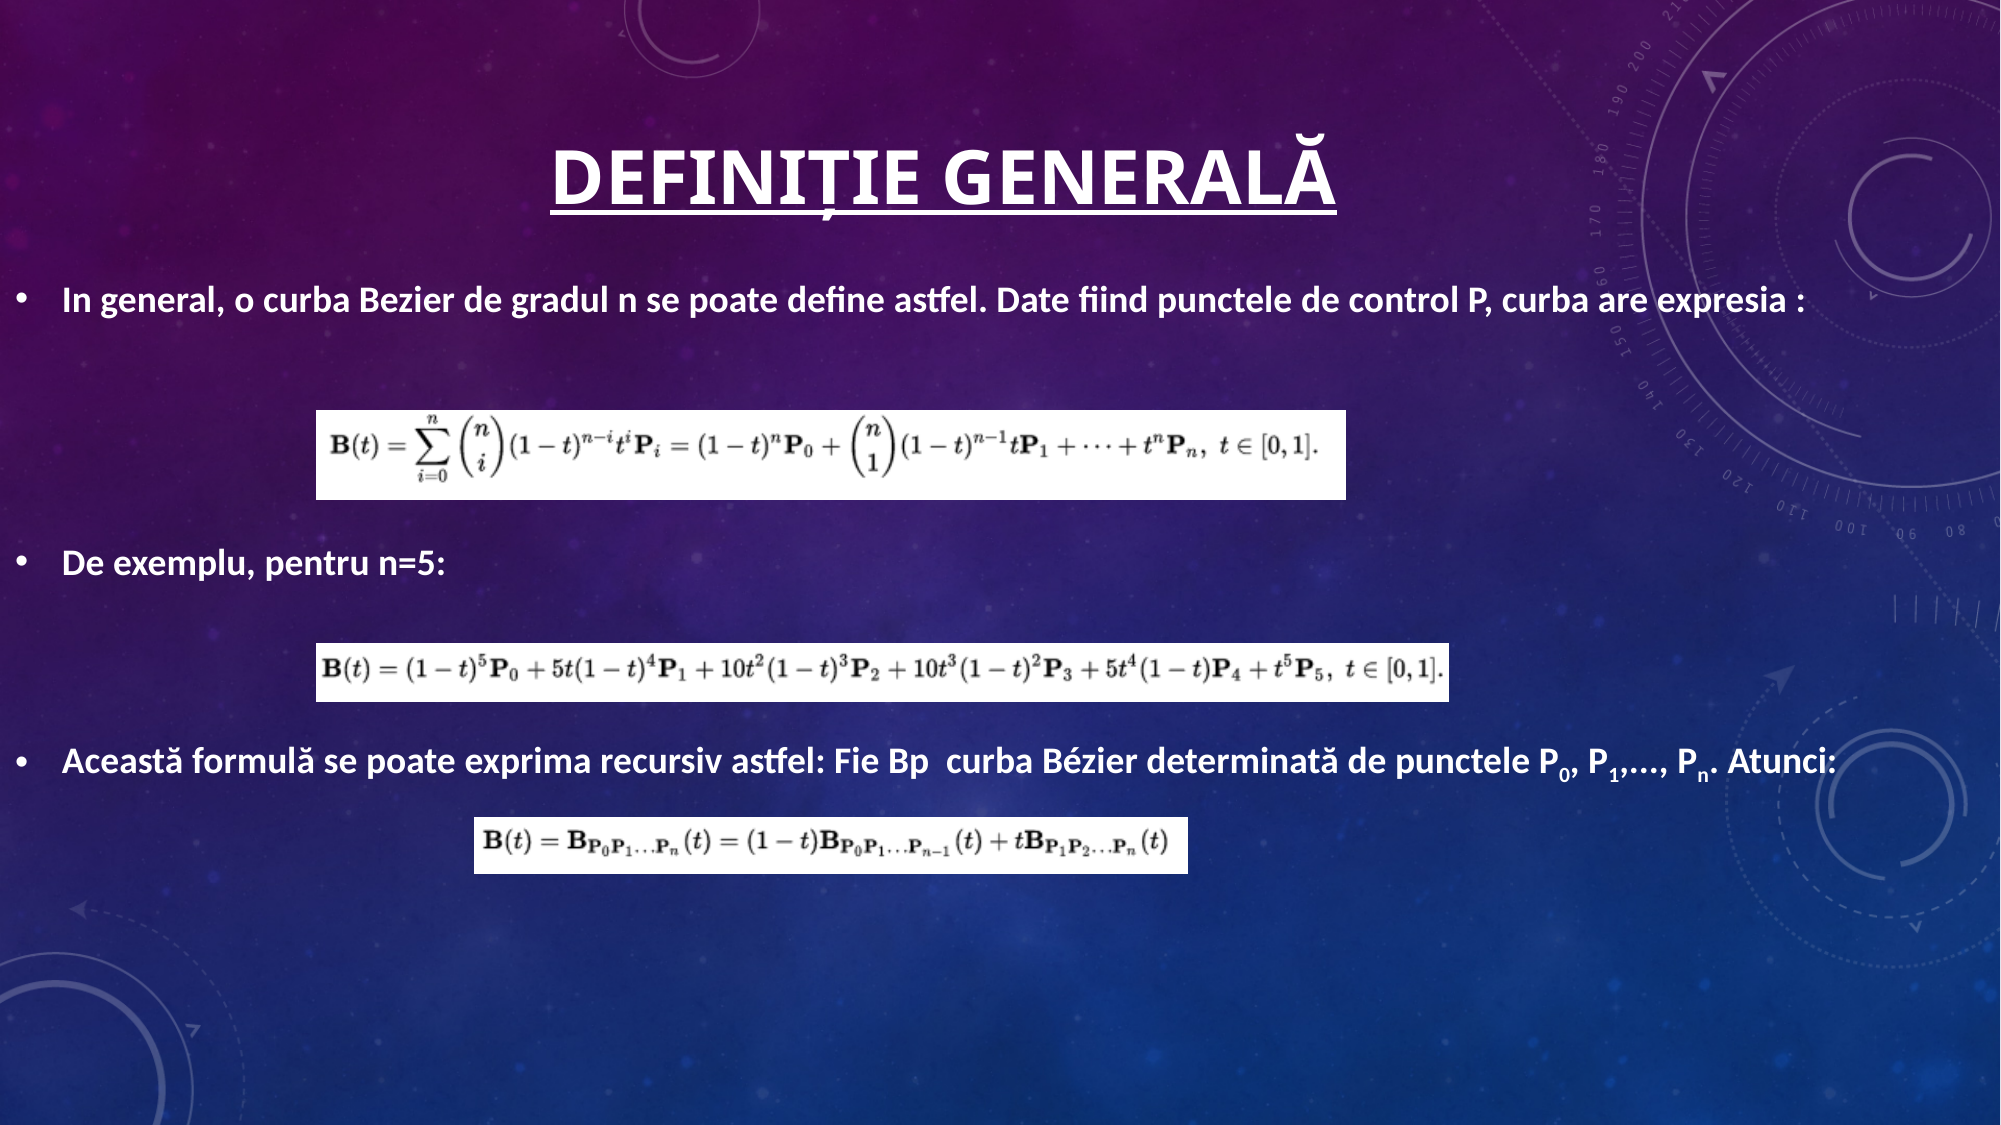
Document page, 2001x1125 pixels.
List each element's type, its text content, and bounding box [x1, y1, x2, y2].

picture [474, 817, 1188, 875]
list In general, o curba Bezier de gradul n se poate define astfel. Date fiind punctele de control P, curba are expresia : De exemplu, pentru n=5: Această formulă se poate exprima recursiv astfel: Fie Bp curba Bézier determinată de punctele P0, P1,..., Pn. Atunci: [0, 99, 1982, 962]
picture [316, 410, 1346, 500]
picture [0, 0, 2001, 1125]
picture [316, 643, 1449, 702]
